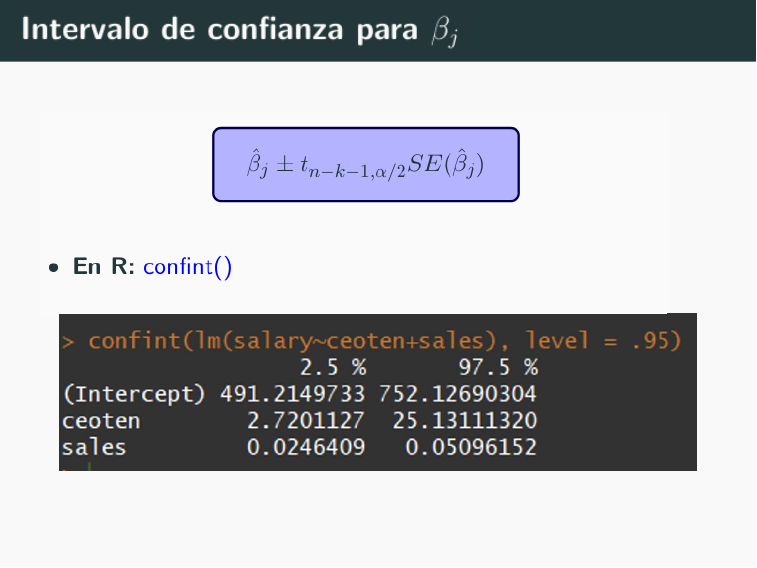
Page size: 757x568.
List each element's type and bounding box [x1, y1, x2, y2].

text_box [0, 0, 756, 62]
picture [40, 113, 697, 471]
picture [15, 2, 471, 59]
